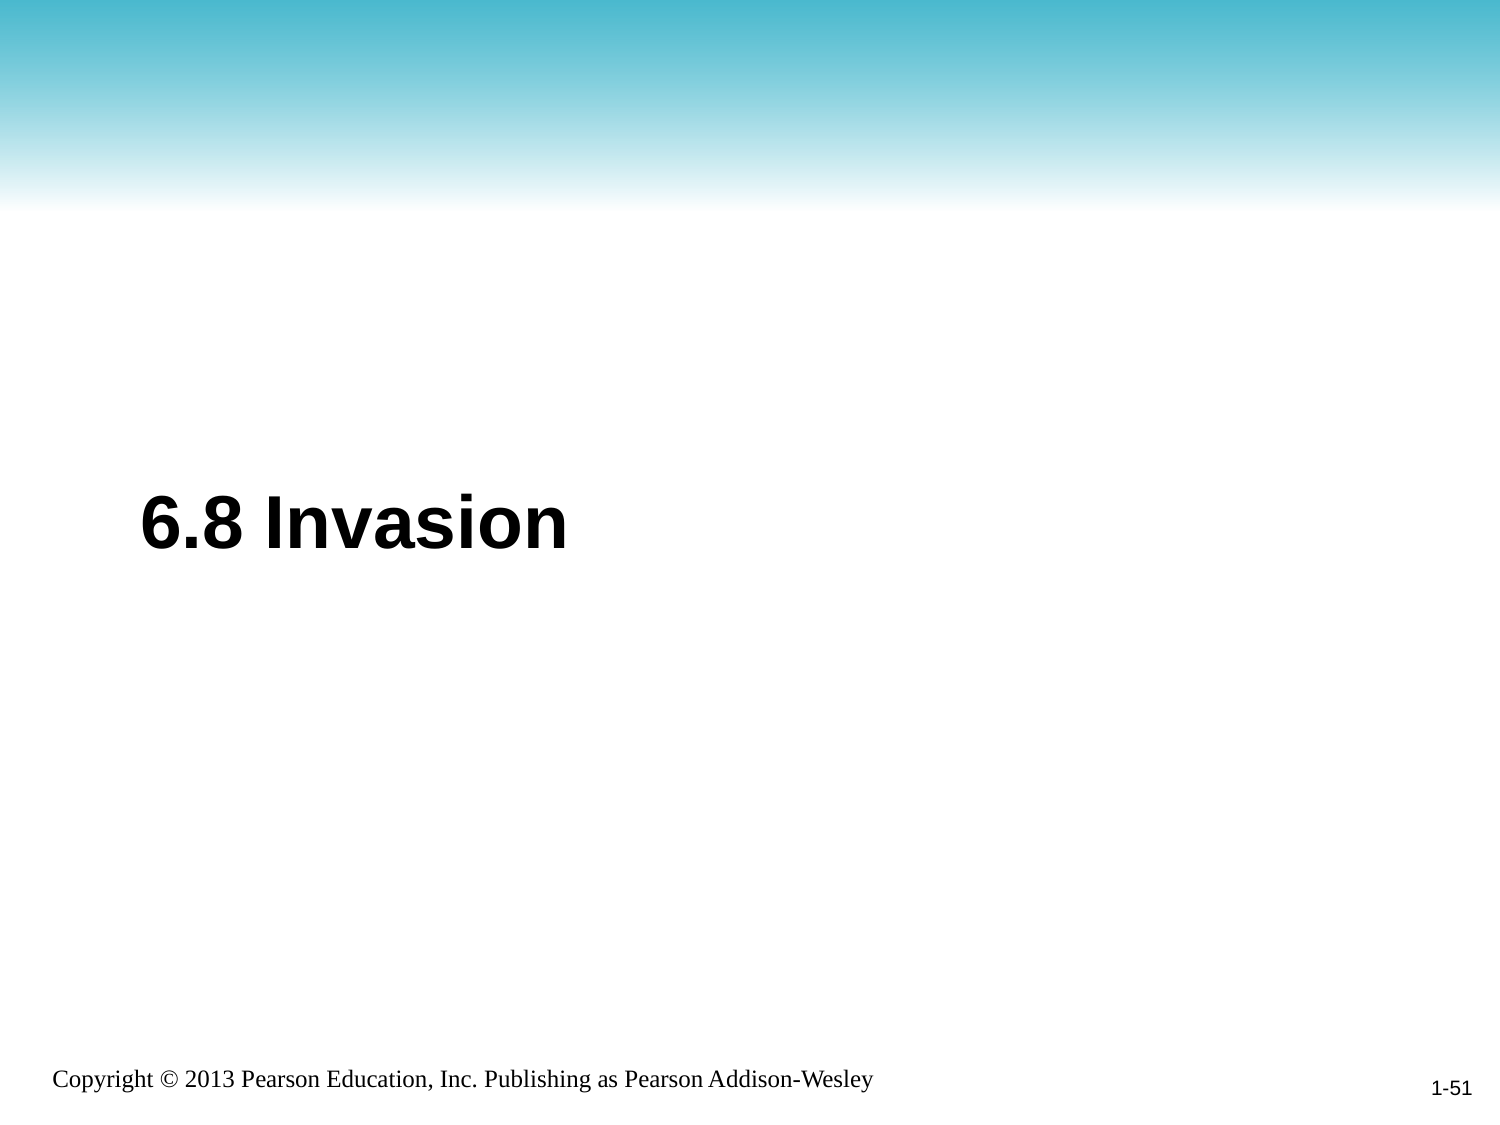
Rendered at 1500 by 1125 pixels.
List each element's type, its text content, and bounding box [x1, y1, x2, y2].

title 6.8 Invasion [124, 24, 1401, 1013]
slide_number 1-51 [1174, 1049, 1488, 1125]
